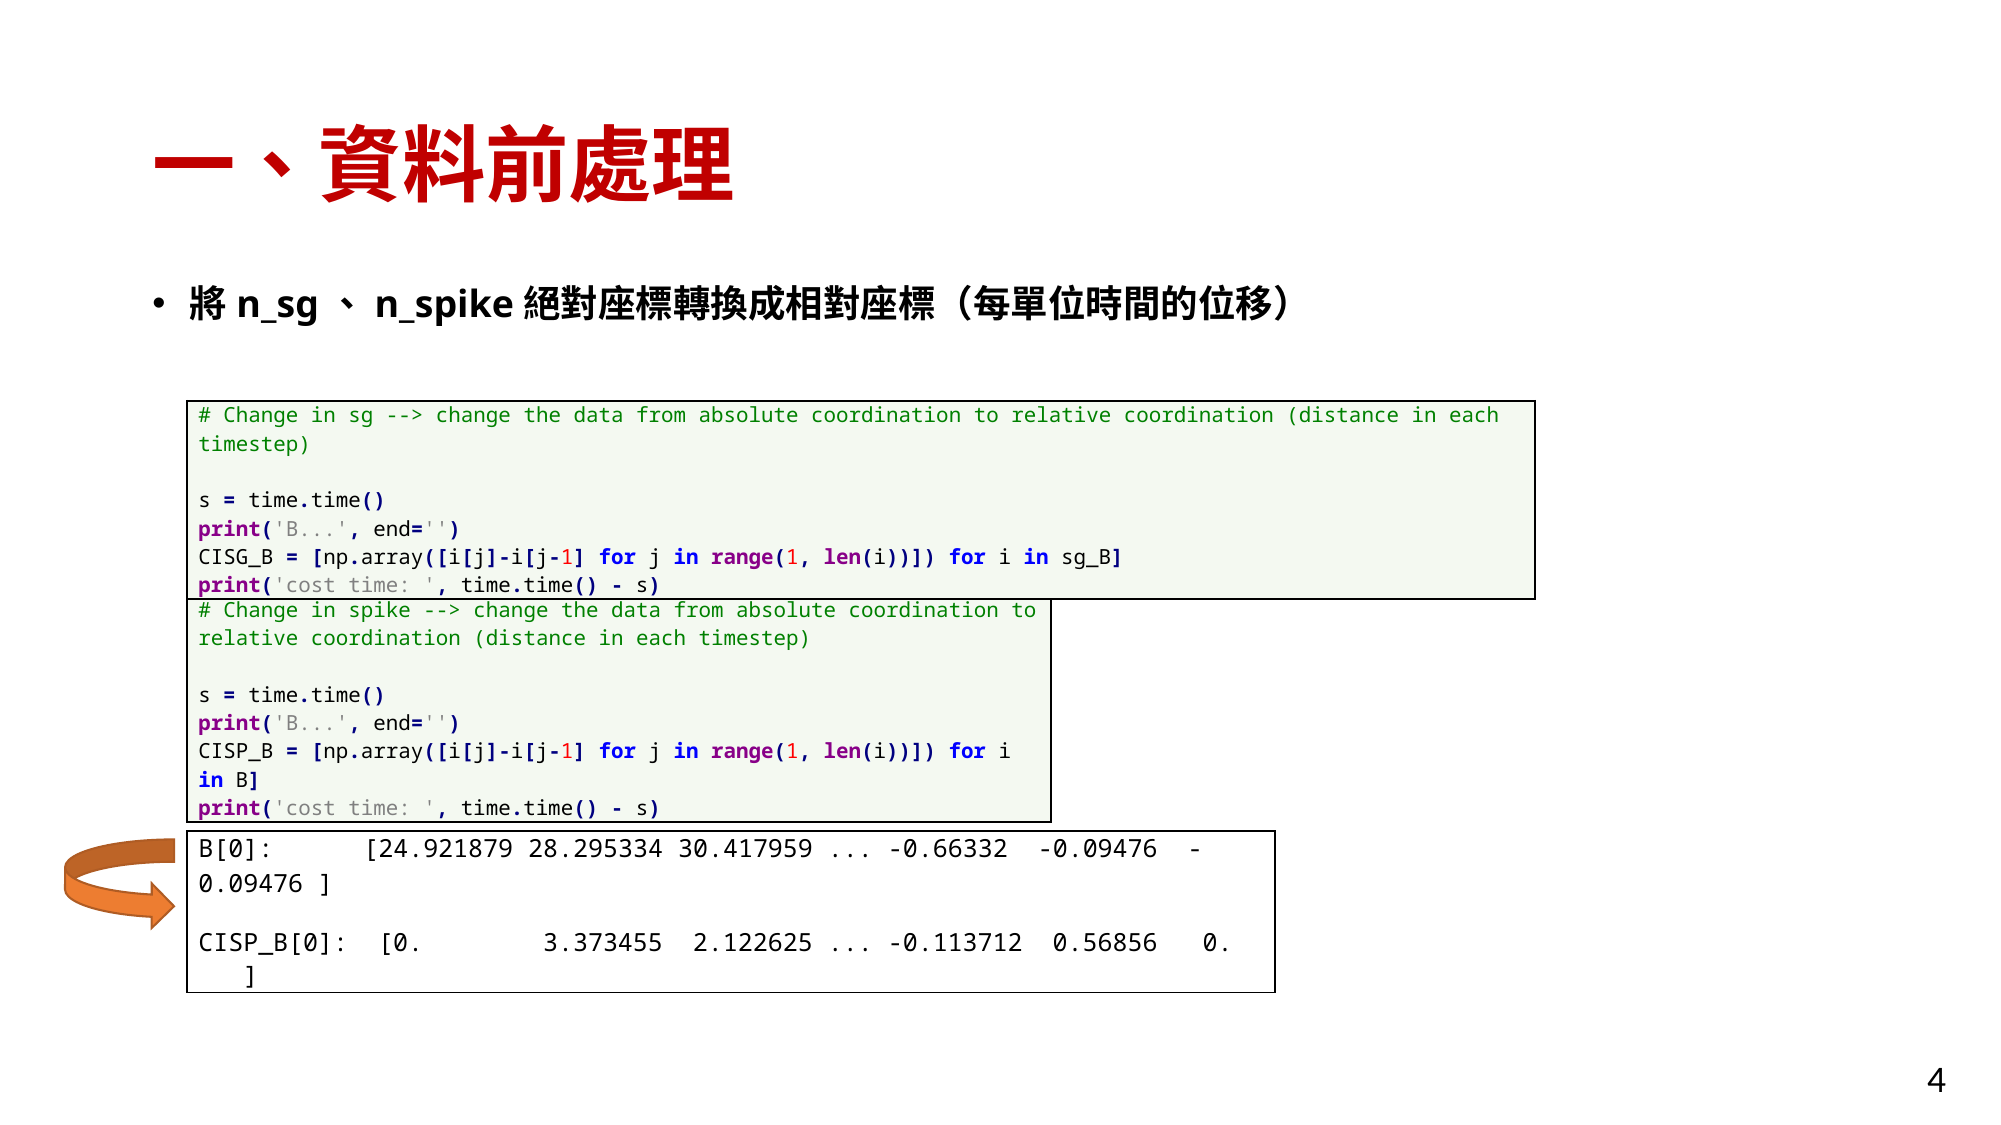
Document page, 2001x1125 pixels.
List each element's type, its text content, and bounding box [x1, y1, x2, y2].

table_header # Change in spike --> change the data from absolute coordination to relative coordination (distance in each timestep) s = time.time() print('B...', end='') CISP_B = [np.array([i[j]-i[j-1] for j in range(1, len(i))]) for i in B] print('cost time: ', time.time() - s) [188, 600, 1050, 821]
table_header # Change in sg --> change the data from absolute coordination to relative coordination (distance in each timestep) s = time.time() print('B...', end='') CISG_B = [np.array([i[j]-i[j-1] for j in range(1, len(i))]) for i in sg_B] print('cost time: ', time.time() - s) [188, 402, 1534, 598]
text_box [63, 838, 176, 931]
title 一、資料前處理 [137, 59, 1863, 277]
table_header B[0]: [24.921879 28.295334 30.417959 ... -0.66332 -0.09476 -0.09476 ] CISP_B[0]: [0. 3.373455 2.122625 ... -0.113712 0.56856 0. ] [188, 832, 1274, 992]
list 將n_sg、n_spike絕對座標轉換成相對座標（每單位時間的位移） [137, 277, 1863, 1089]
